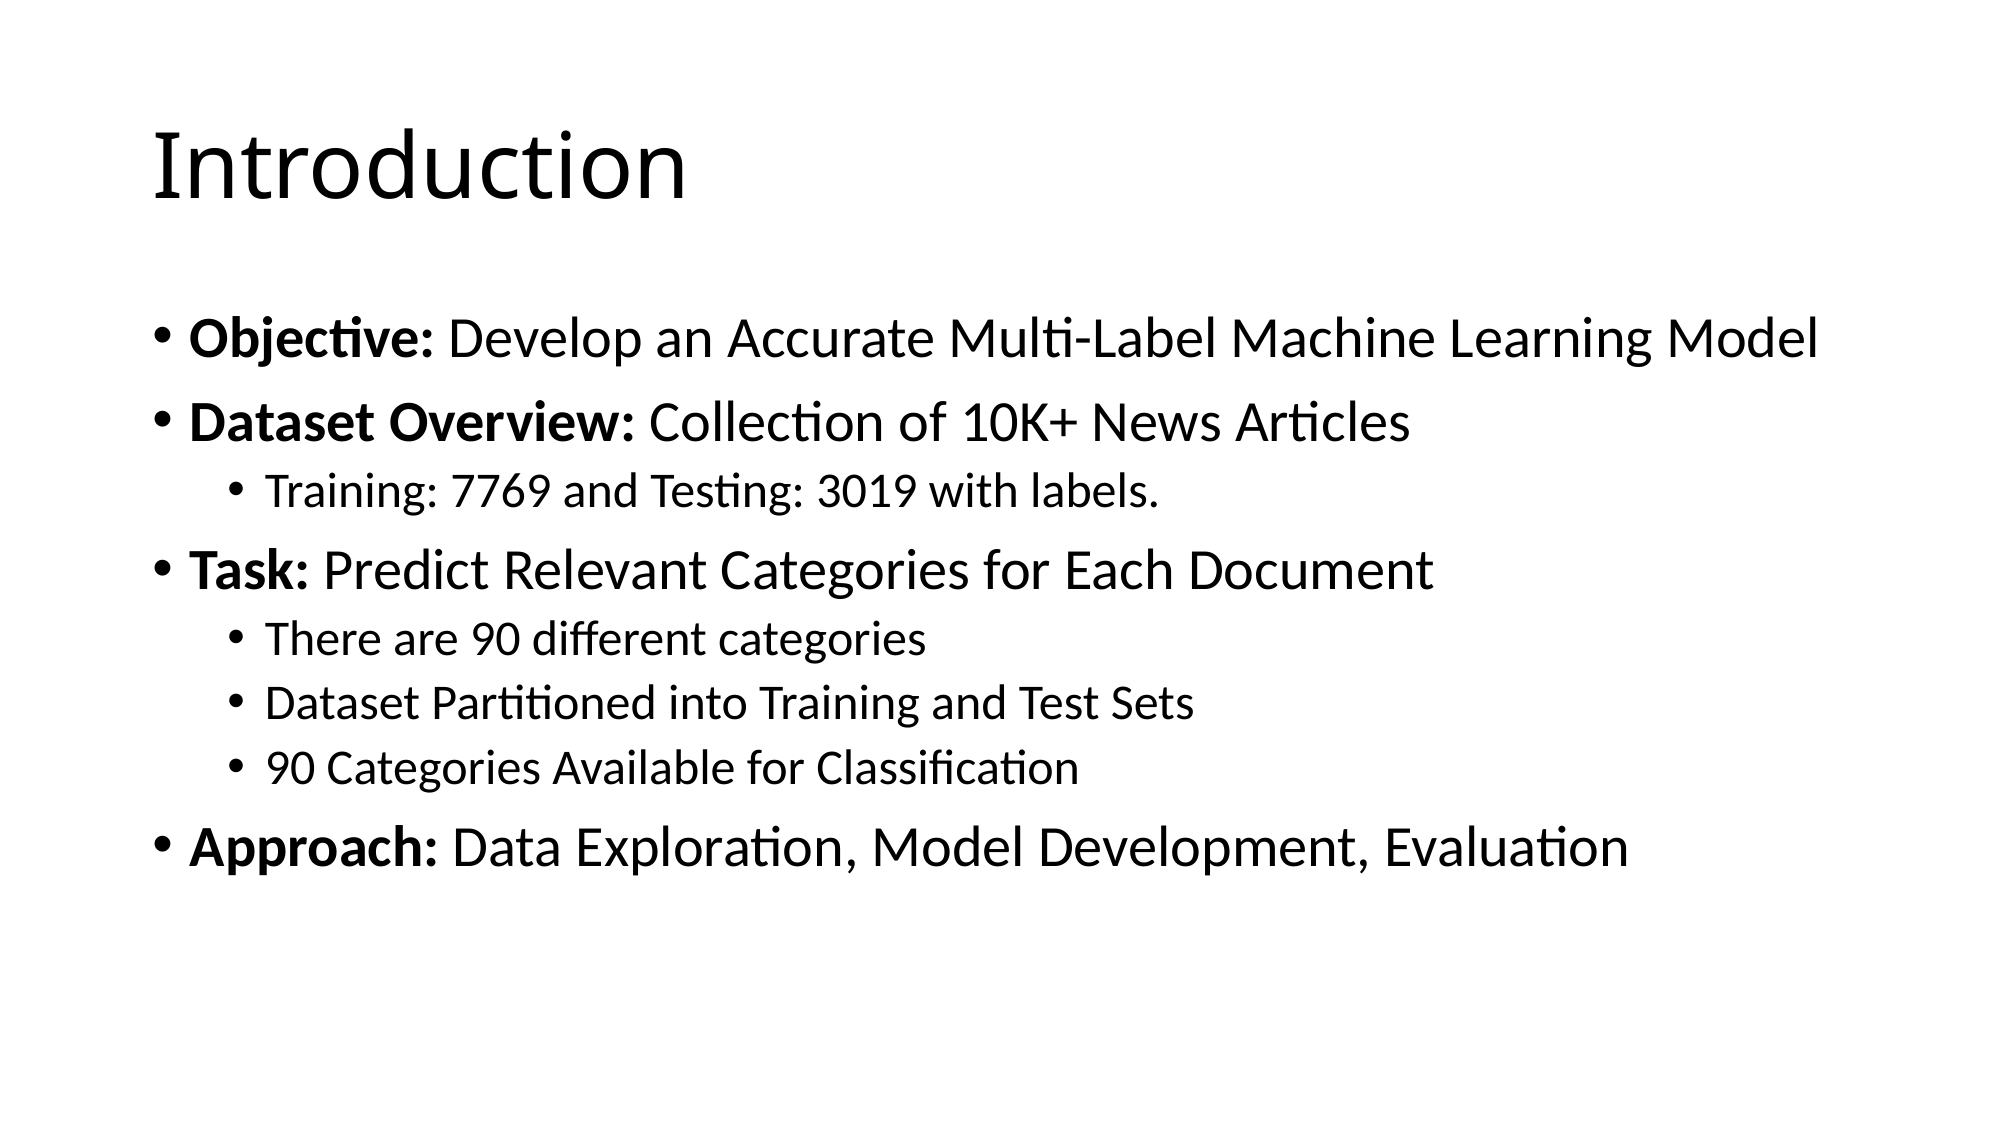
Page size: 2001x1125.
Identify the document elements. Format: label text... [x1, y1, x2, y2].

list Objective: Develop an Accurate Multi-Label Machine Learning Model Dataset Overview: Collection of 10K+ News Articles Training: 7769 and Testing: 3019 with labels. Task: Predict Relevant Categories for Each Document There are 90 different categories Dataset Partitioned into Training and Test Sets 90 Categories Available for Classification Approach: Data Exploration, Model Development, Evaluation [137, 299, 1863, 1014]
title Introduction [137, 59, 1863, 278]
